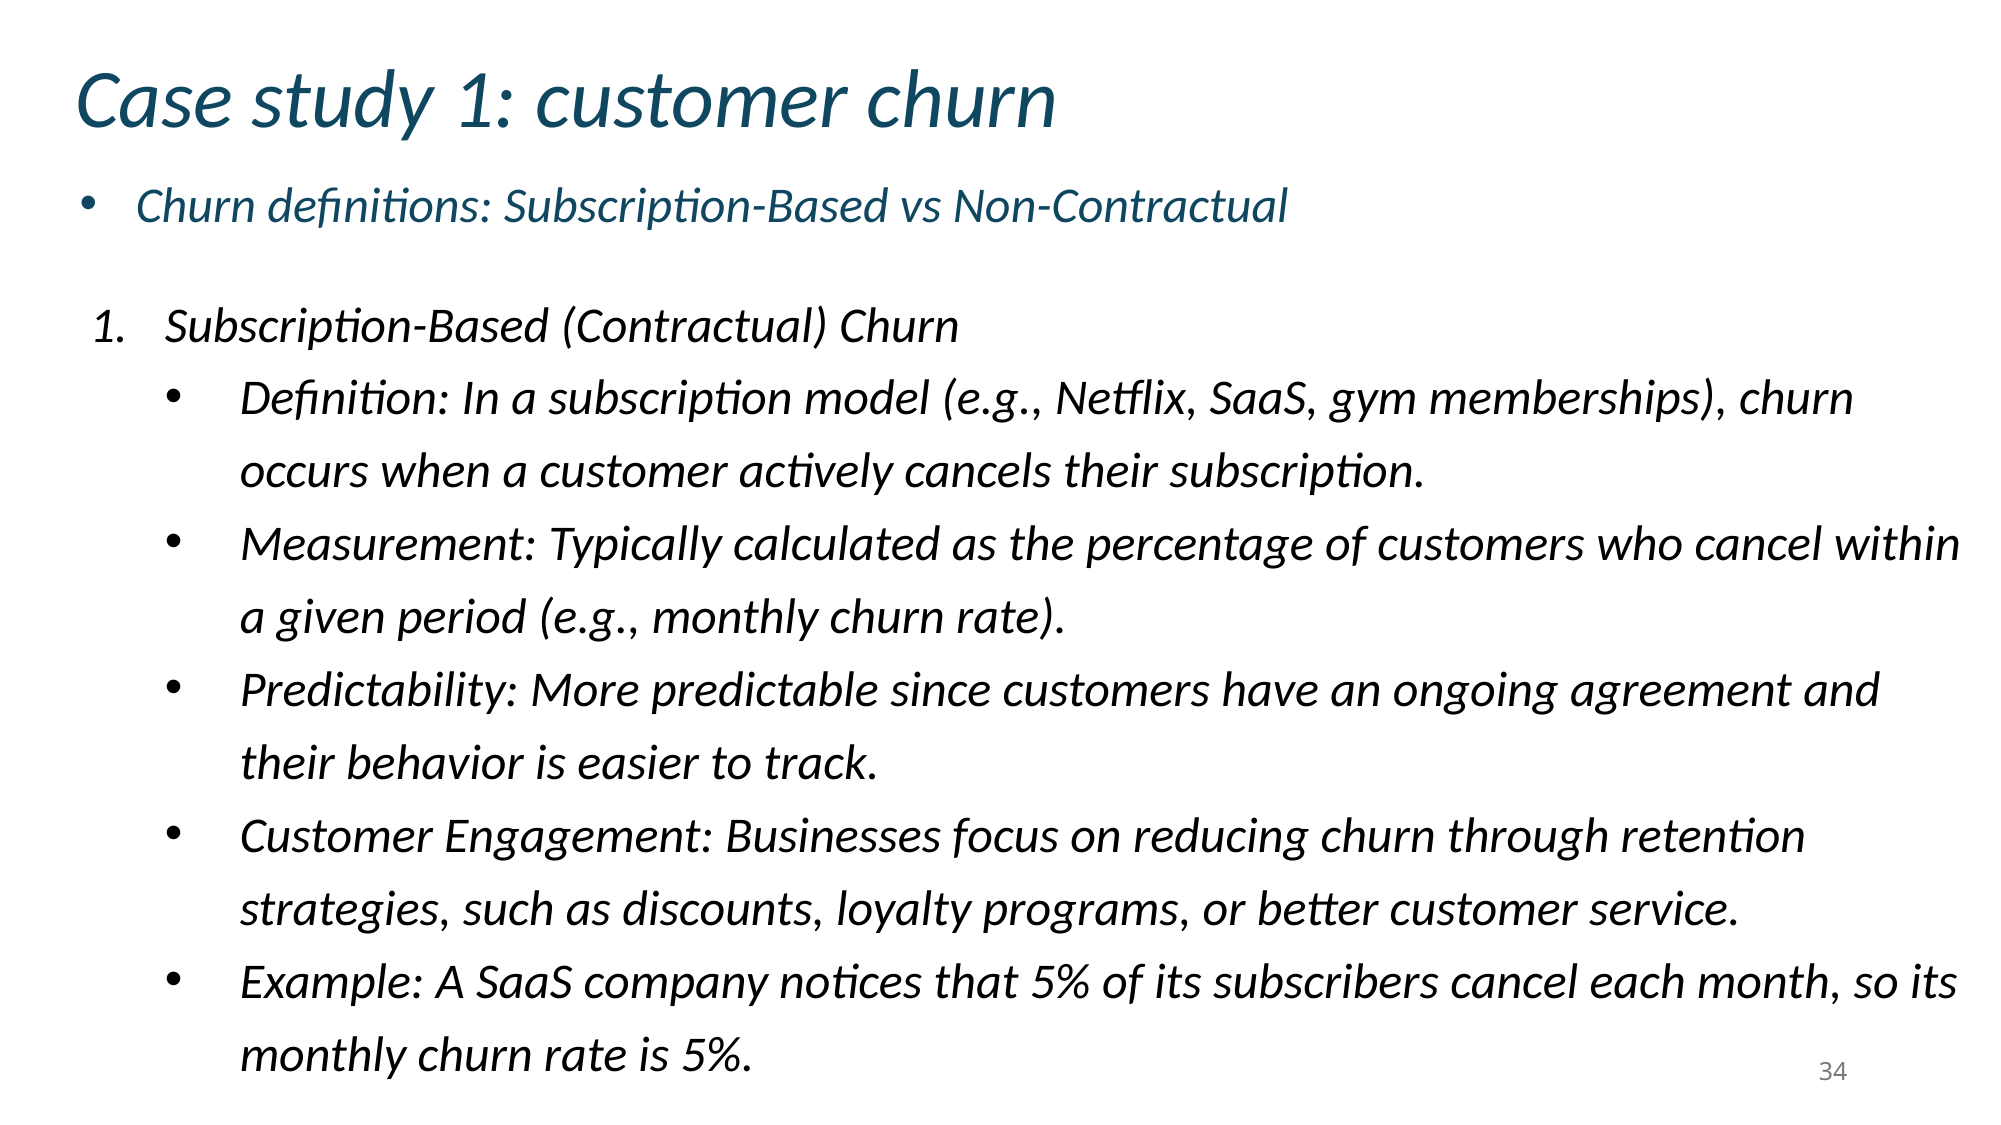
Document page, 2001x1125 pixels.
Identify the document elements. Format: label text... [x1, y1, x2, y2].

text_box Churn definitions: Subscription-Based vs Non-Contractual [64, 160, 1794, 240]
text_box Subscription-Based (Contractual) Churn Definition: In a subscription model (e.g., Netflix, SaaS, gym memberships), churn occurs when a customer actively cancels their subscription. Measurement: Typically calculated as the percentage of customers who cancel within a given period (e.g., monthly churn rate). Predictability: More predictable since customers have an ongoing agreement and their behavior is easier to track. Customer Engagement: Businesses focus on reducing churn through retention strategies, such as discounts, loyalty programs, or better customer service. Example: A SaaS company notices that 5% of its subscribers cancel each month, so its monthly churn rate is 5%. [0, 271, 2000, 1089]
text_box Case study 1: customer churn [0, 1, 1086, 152]
slide_number 34 [1412, 1042, 1863, 1103]
